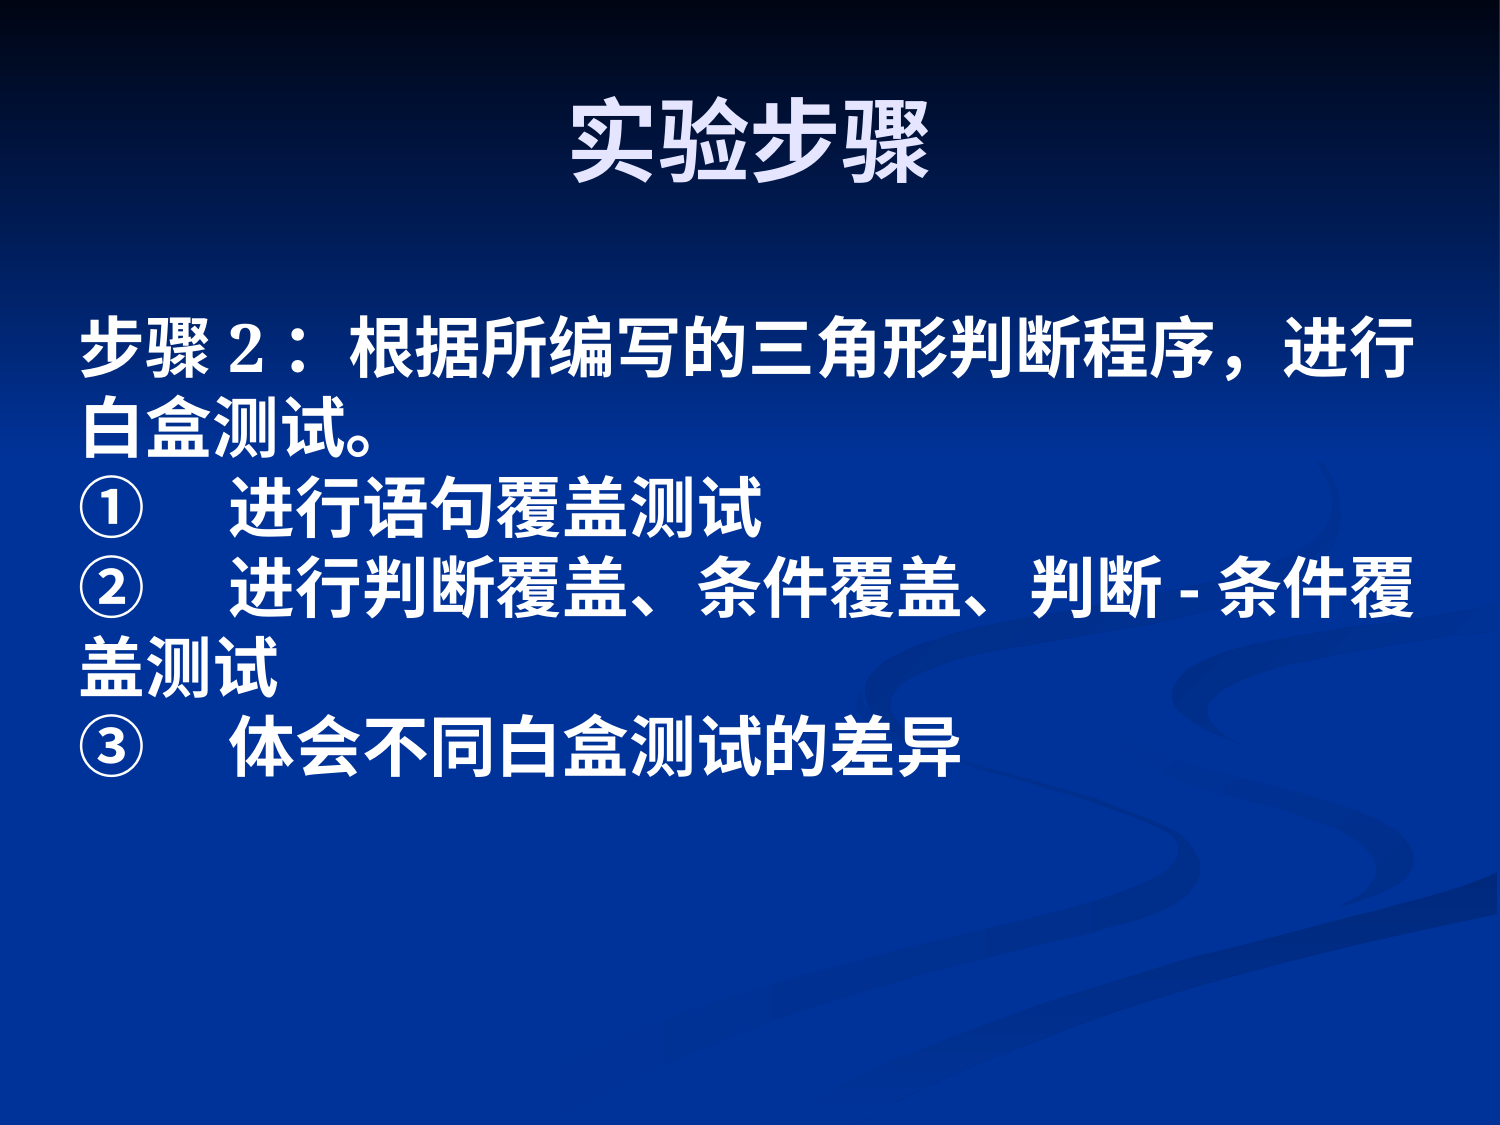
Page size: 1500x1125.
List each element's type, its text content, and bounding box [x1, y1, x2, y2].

text_box 步骤2：根据所编写的三角形判断程序，进行白盒测试。 ① 进行语句覆盖测试 ② 进行判断覆盖、条件覆盖、判断-条件覆盖测试 ③ 体会不同白盒测试的差异 [63, 276, 1434, 816]
title 实验步骤 [75, 45, 1425, 233]
